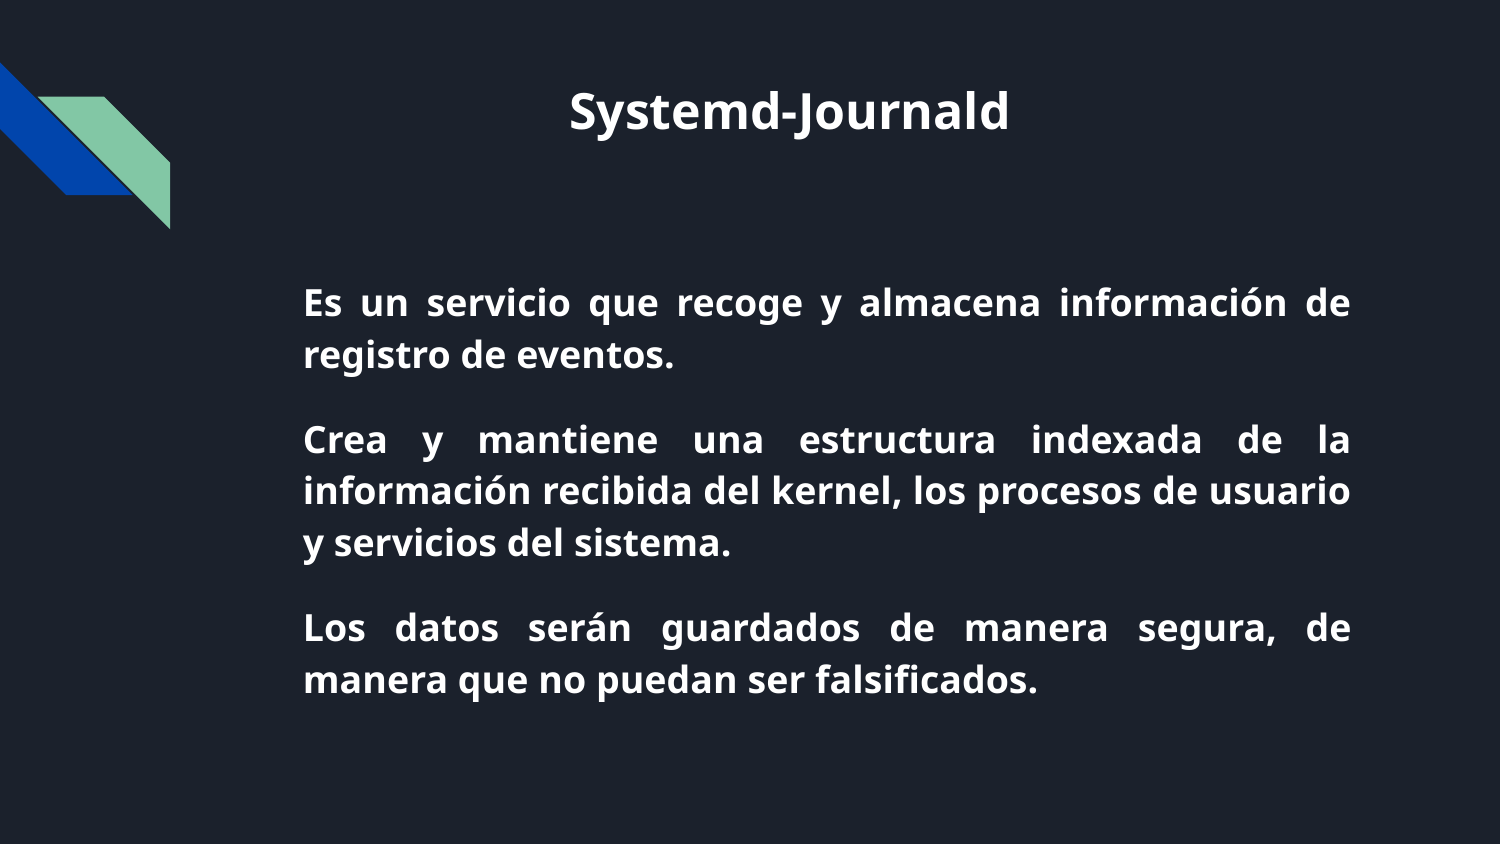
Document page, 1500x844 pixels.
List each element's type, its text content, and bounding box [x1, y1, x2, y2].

list Es un servicio que recoge y almacena información de registro de eventos. Crea y mantiene una estructura indexada de la información recibida del kernel, los procesos de usuario y servicios del sistema. Los datos serán guardados de manera segura, de manera que no puedan ser falsificados. [212, 257, 1368, 844]
title Systemd-Journald [212, 64, 1368, 215]
